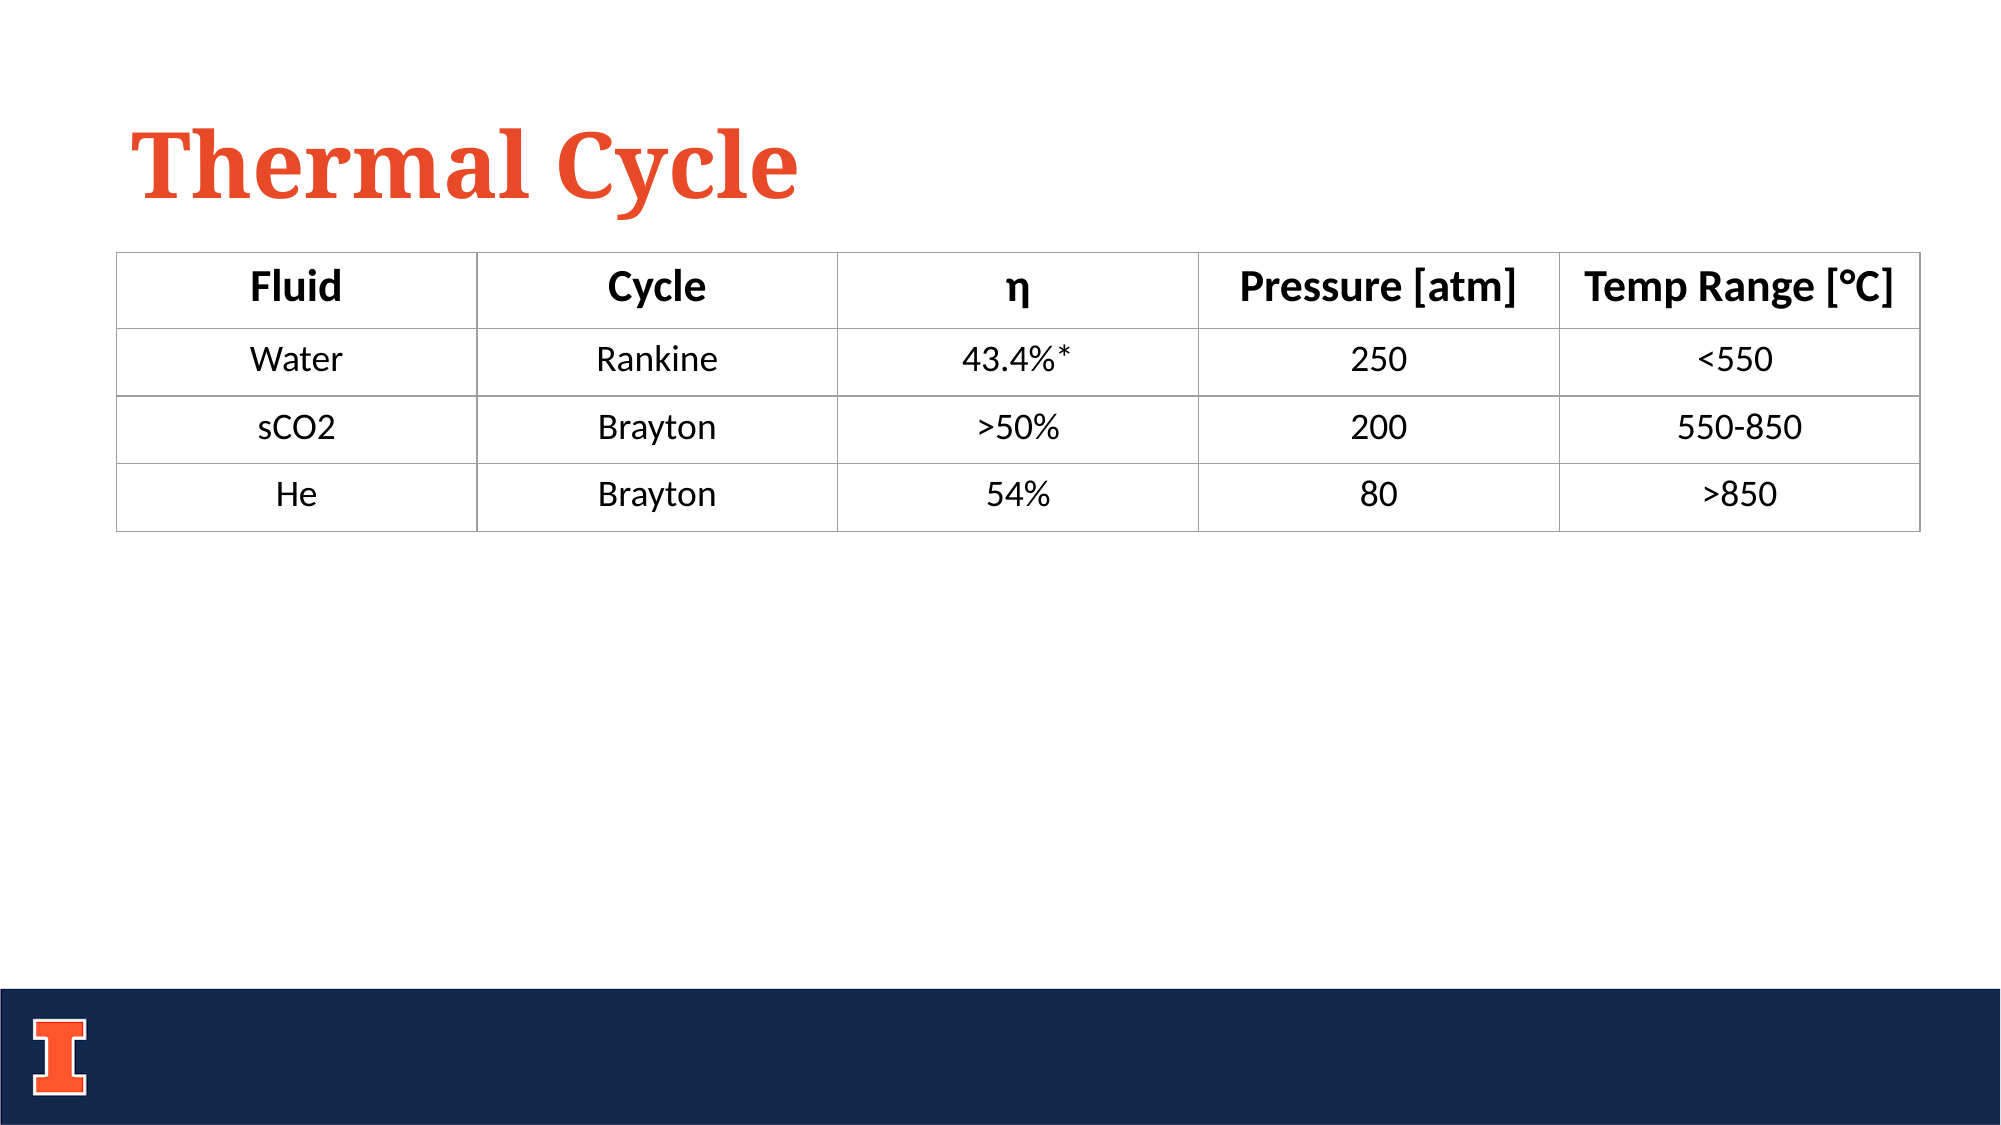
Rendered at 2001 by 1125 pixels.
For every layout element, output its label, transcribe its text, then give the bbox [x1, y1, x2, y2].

table_cell Rankine [478, 329, 837, 395]
title Thermal Cycle [116, 59, 1921, 252]
table_cell Water [117, 329, 476, 395]
table_cell 43.4%* [838, 329, 1198, 395]
table_header Temp Range [°C] [1560, 253, 1919, 328]
table_cell >850 [1560, 464, 1919, 531]
table_cell Brayton [478, 397, 837, 463]
table_cell sCO2 [117, 397, 476, 463]
table_cell 80 [1199, 464, 1559, 531]
table_cell 250 [1199, 329, 1559, 395]
table_cell <550 [1560, 329, 1919, 395]
table_header Cycle [478, 253, 837, 328]
picture [0, 0, 2001, 1125]
table_cell 54% [838, 464, 1198, 531]
table_header Pressure [atm] [1199, 253, 1559, 328]
table_cell 200 [1199, 397, 1559, 463]
table_header η [838, 253, 1198, 328]
table_cell 550-850 [1560, 397, 1919, 463]
table_cell Brayton [478, 464, 837, 531]
table_header Fluid [117, 253, 476, 328]
table_cell >50% [838, 397, 1198, 463]
table_cell He [117, 464, 476, 531]
